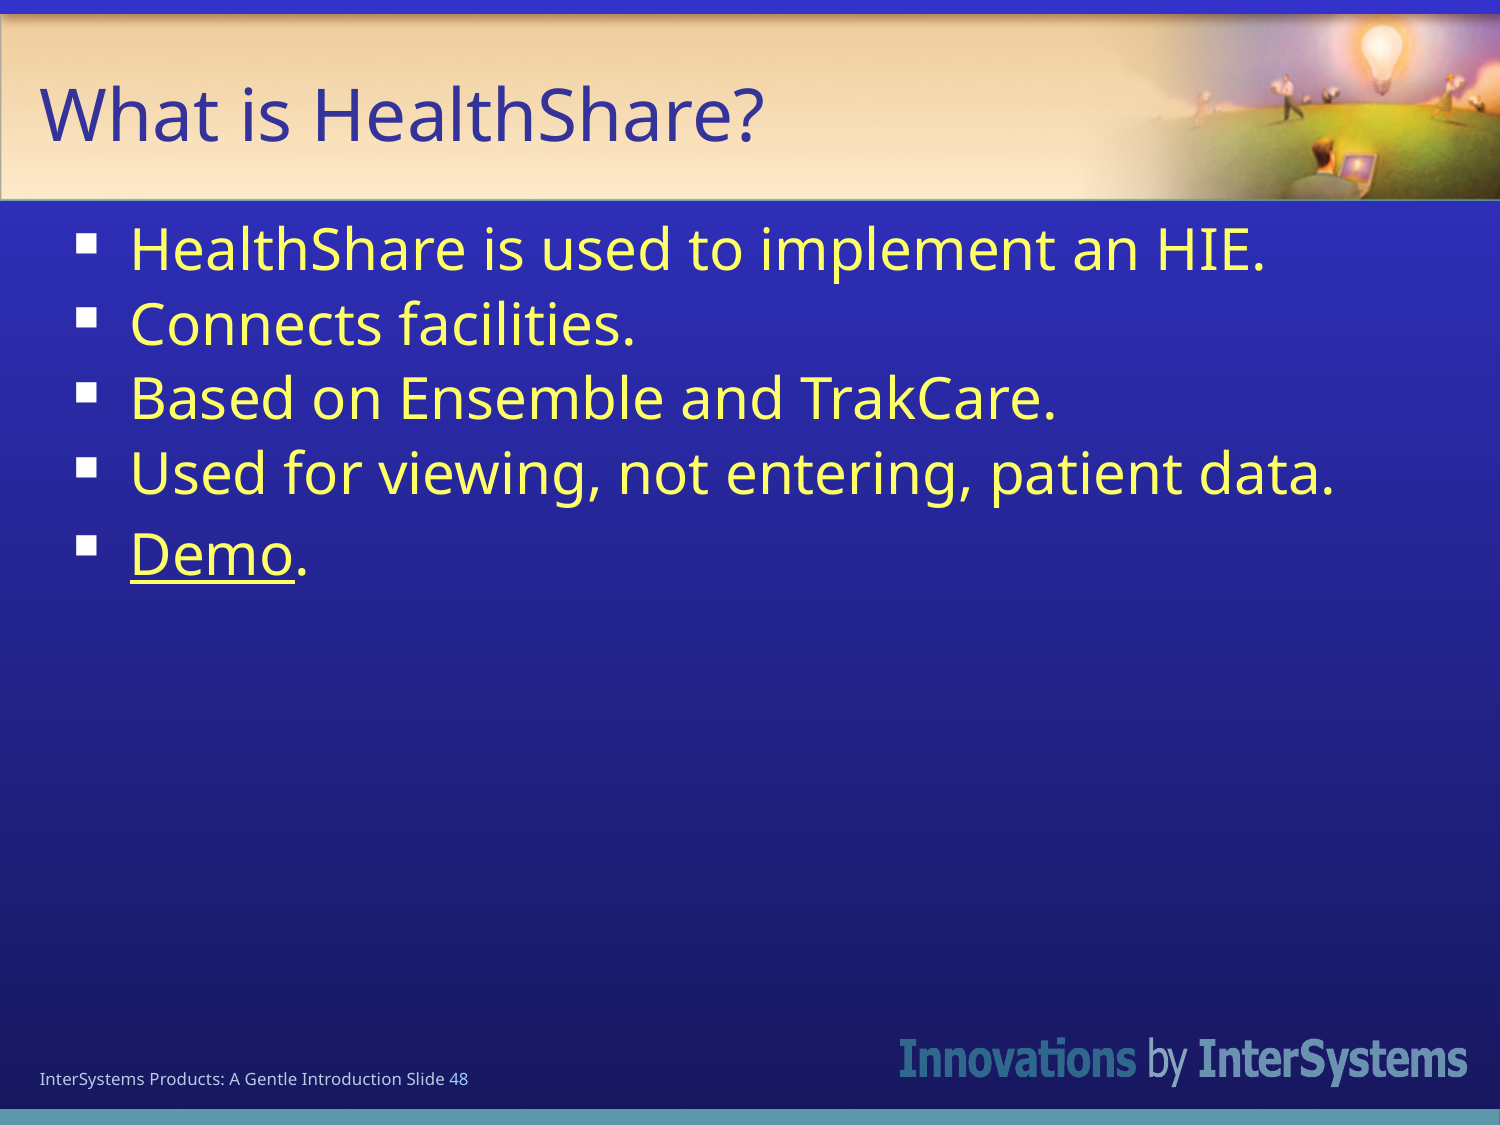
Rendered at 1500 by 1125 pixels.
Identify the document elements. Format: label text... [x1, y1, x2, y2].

picture [0, 1109, 1500, 1125]
list HealthShare is used to implement an HIE. Connects facilities. Based on Ensemble and TrakCare. Used for viewing, not entering, patient data. Demo. [58, 212, 1425, 988]
title What is HealthShare? [24, 24, 1240, 200]
picture [0, 14, 1500, 201]
